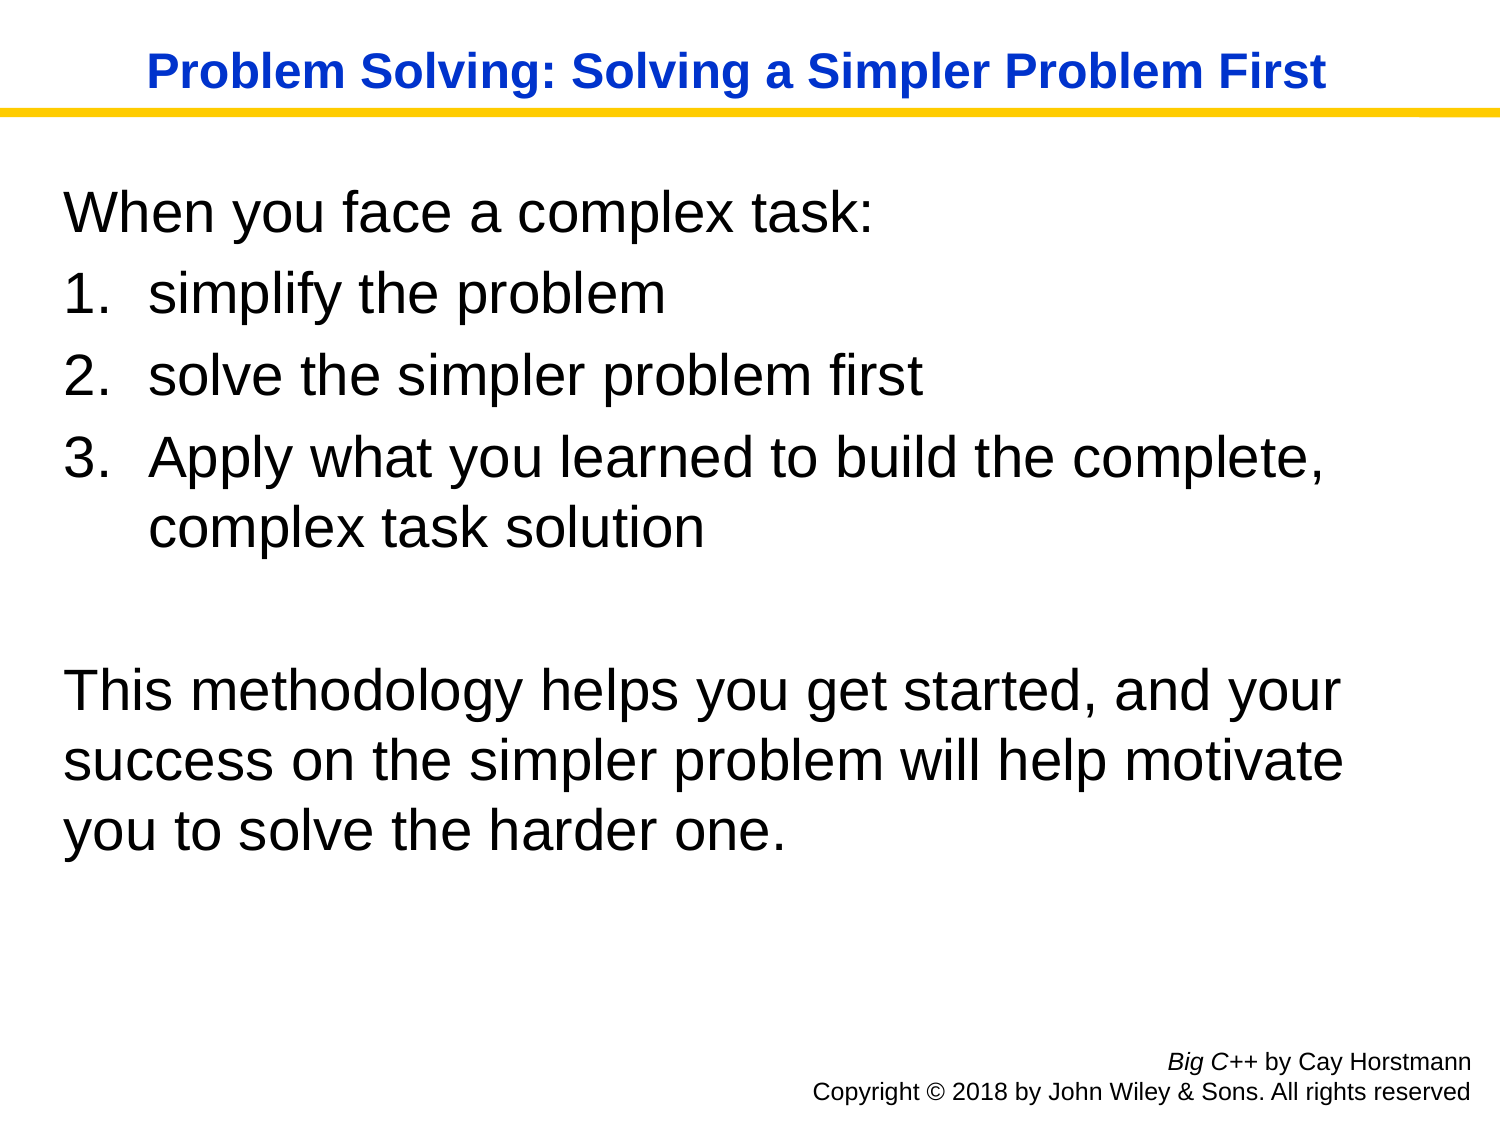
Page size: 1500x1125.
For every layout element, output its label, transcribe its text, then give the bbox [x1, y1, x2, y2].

footer Big C++ by Cay Horstmann Copyright © 2018 by John Wiley & Sons. All rights reserved [624, 1037, 1488, 1101]
list When you face a complex task: simplify the problem solve the simpler problem first Apply what you learned to build the complete, complex task solution This methodology helps you get started, and your success on the simpler problem will help motivate you to solve the harder one. [48, 166, 1441, 1057]
title Problem Solving: Solving a Simpler Problem First [131, 24, 1470, 113]
